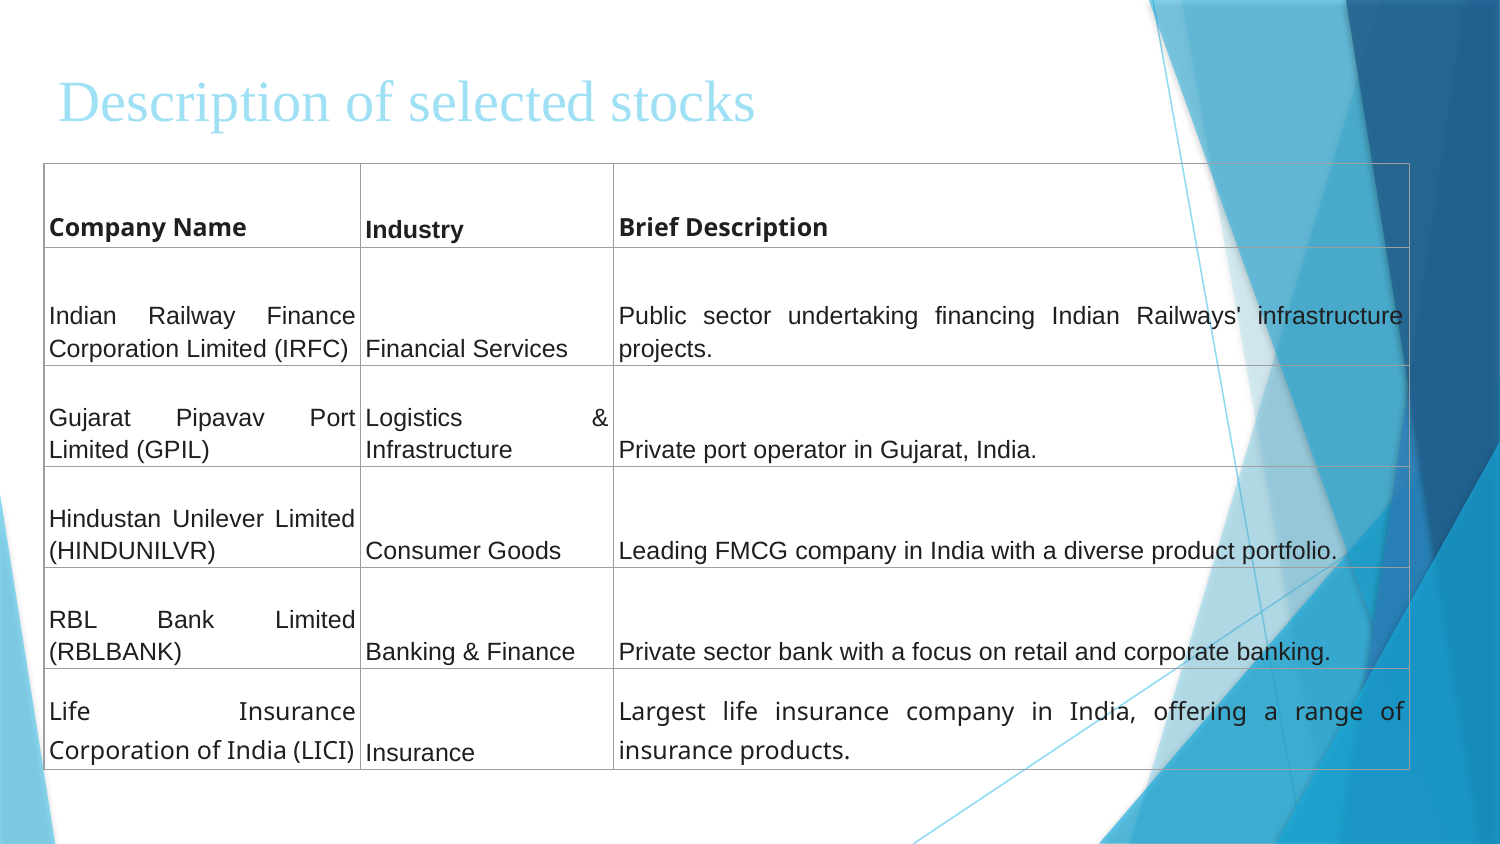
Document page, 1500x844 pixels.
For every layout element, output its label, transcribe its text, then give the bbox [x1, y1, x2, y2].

table_cell Private sector bank with a focus on retail and corporate banking. [614, 568, 1409, 668]
table_cell Leading FMCG company in India with a diverse product portfolio. [614, 467, 1409, 567]
table_cell Gujarat Pipavav Port Limited (GPIL) [45, 366, 360, 466]
table_cell Indian Railway Finance Corporation Limited (IRFC) [45, 248, 360, 365]
table_header Company Name [45, 164, 360, 247]
table_cell Financial Services [361, 248, 613, 365]
table_cell Consumer Goods [361, 467, 613, 567]
table_cell Life Insurance Corporation of India (LICI) [45, 669, 360, 769]
table_cell Insurance [361, 669, 613, 769]
table_cell Hindustan Unilever Limited (HINDUNILVR) [45, 467, 360, 567]
table_cell RBL Bank Limited (RBLBANK) [45, 568, 360, 668]
title Description of selected stocks [43, 32, 1020, 163]
table_cell Public sector undertaking financing Indian Railways' infrastructure projects. [614, 248, 1409, 365]
table_cell Logistics & Infrastructure [361, 366, 613, 466]
table_header Industry [361, 164, 613, 247]
table_cell Private port operator in Gujarat, India. [614, 366, 1409, 466]
table_cell Banking & Finance [361, 568, 613, 668]
table_cell Largest life insurance company in India, offering a range of insurance products. [614, 669, 1409, 769]
table_header Brief Description [614, 164, 1409, 247]
